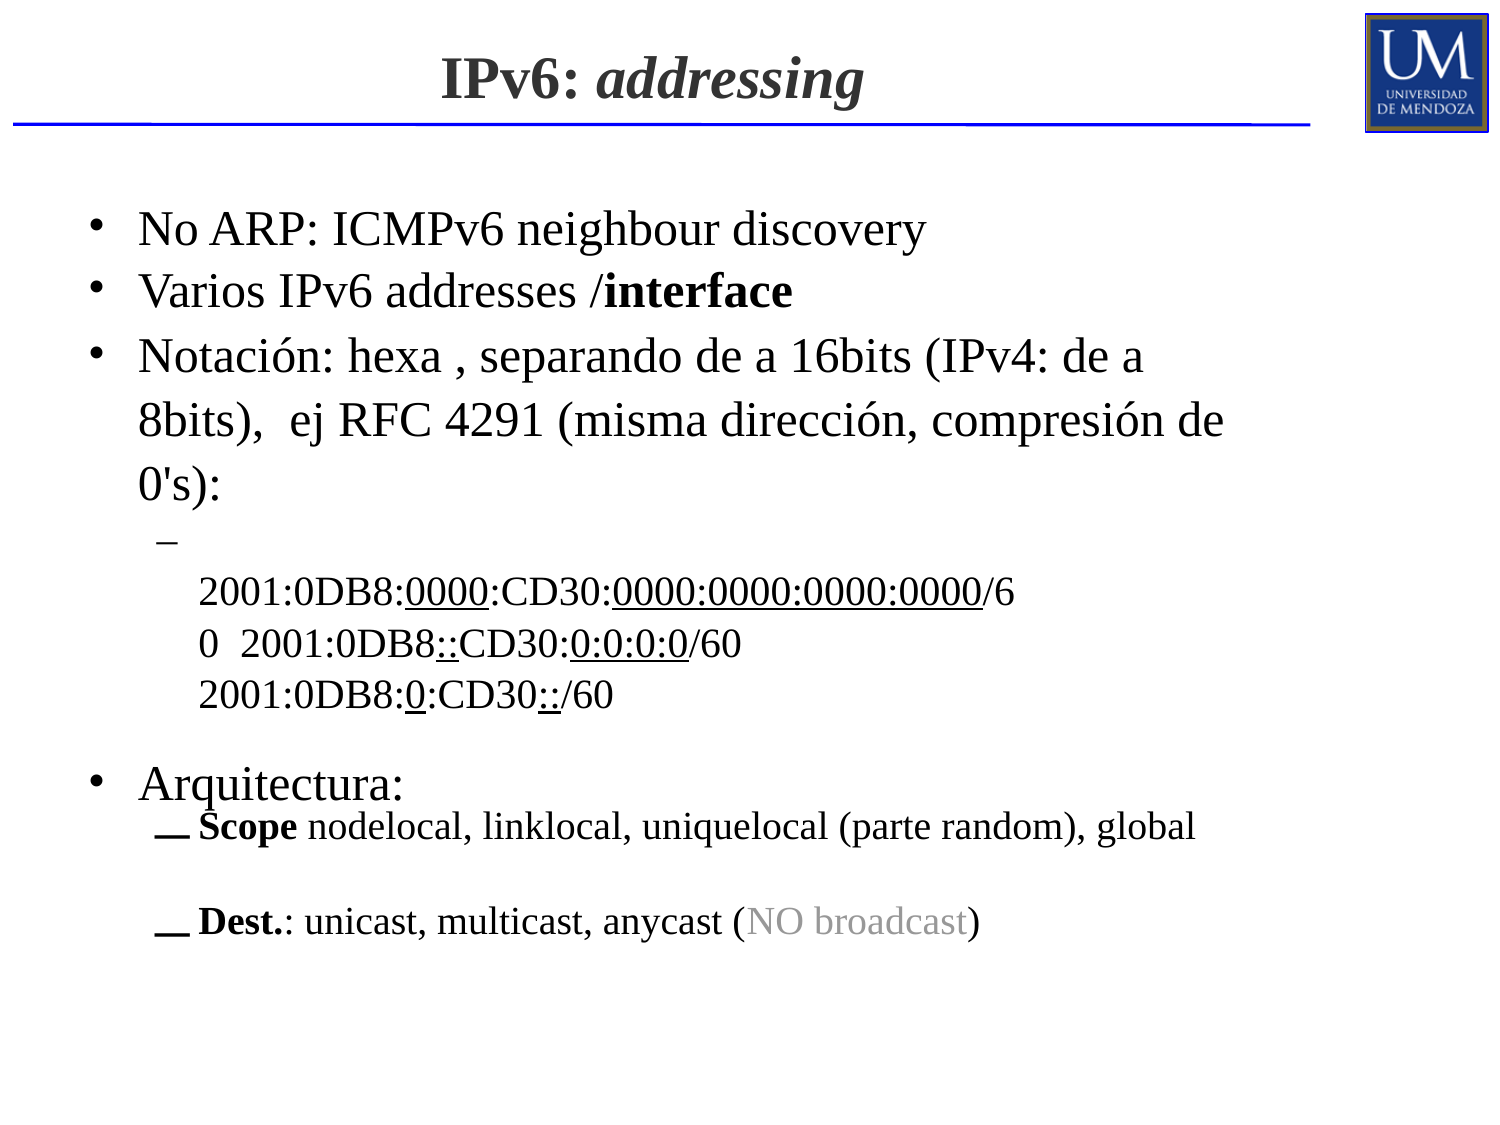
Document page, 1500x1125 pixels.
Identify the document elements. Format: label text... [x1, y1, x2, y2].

picture [1366, 15, 1487, 131]
title IPv6: addressing [46, 38, 1314, 152]
text_box No ARP: ICMPv6 neighbour discovery Varios IPv6 addresses /interface Notación: hexa , separando de a 16bits (IPv4: de a 8bits), ej RFC 4291 (misma dirección, compresión de 0's): – 2001:0DB8:0000:CD30:0000:0000:0000:0000/60 2001:0DB8::CD30:0:0:0:0/60 2001:0DB8:0:CD30::/60 Arquitectura: Scope node­local, link­local, unique­local (parte random), global Dest.: unicast, multicast, anycast (NO broadcast) [85, 195, 1348, 976]
